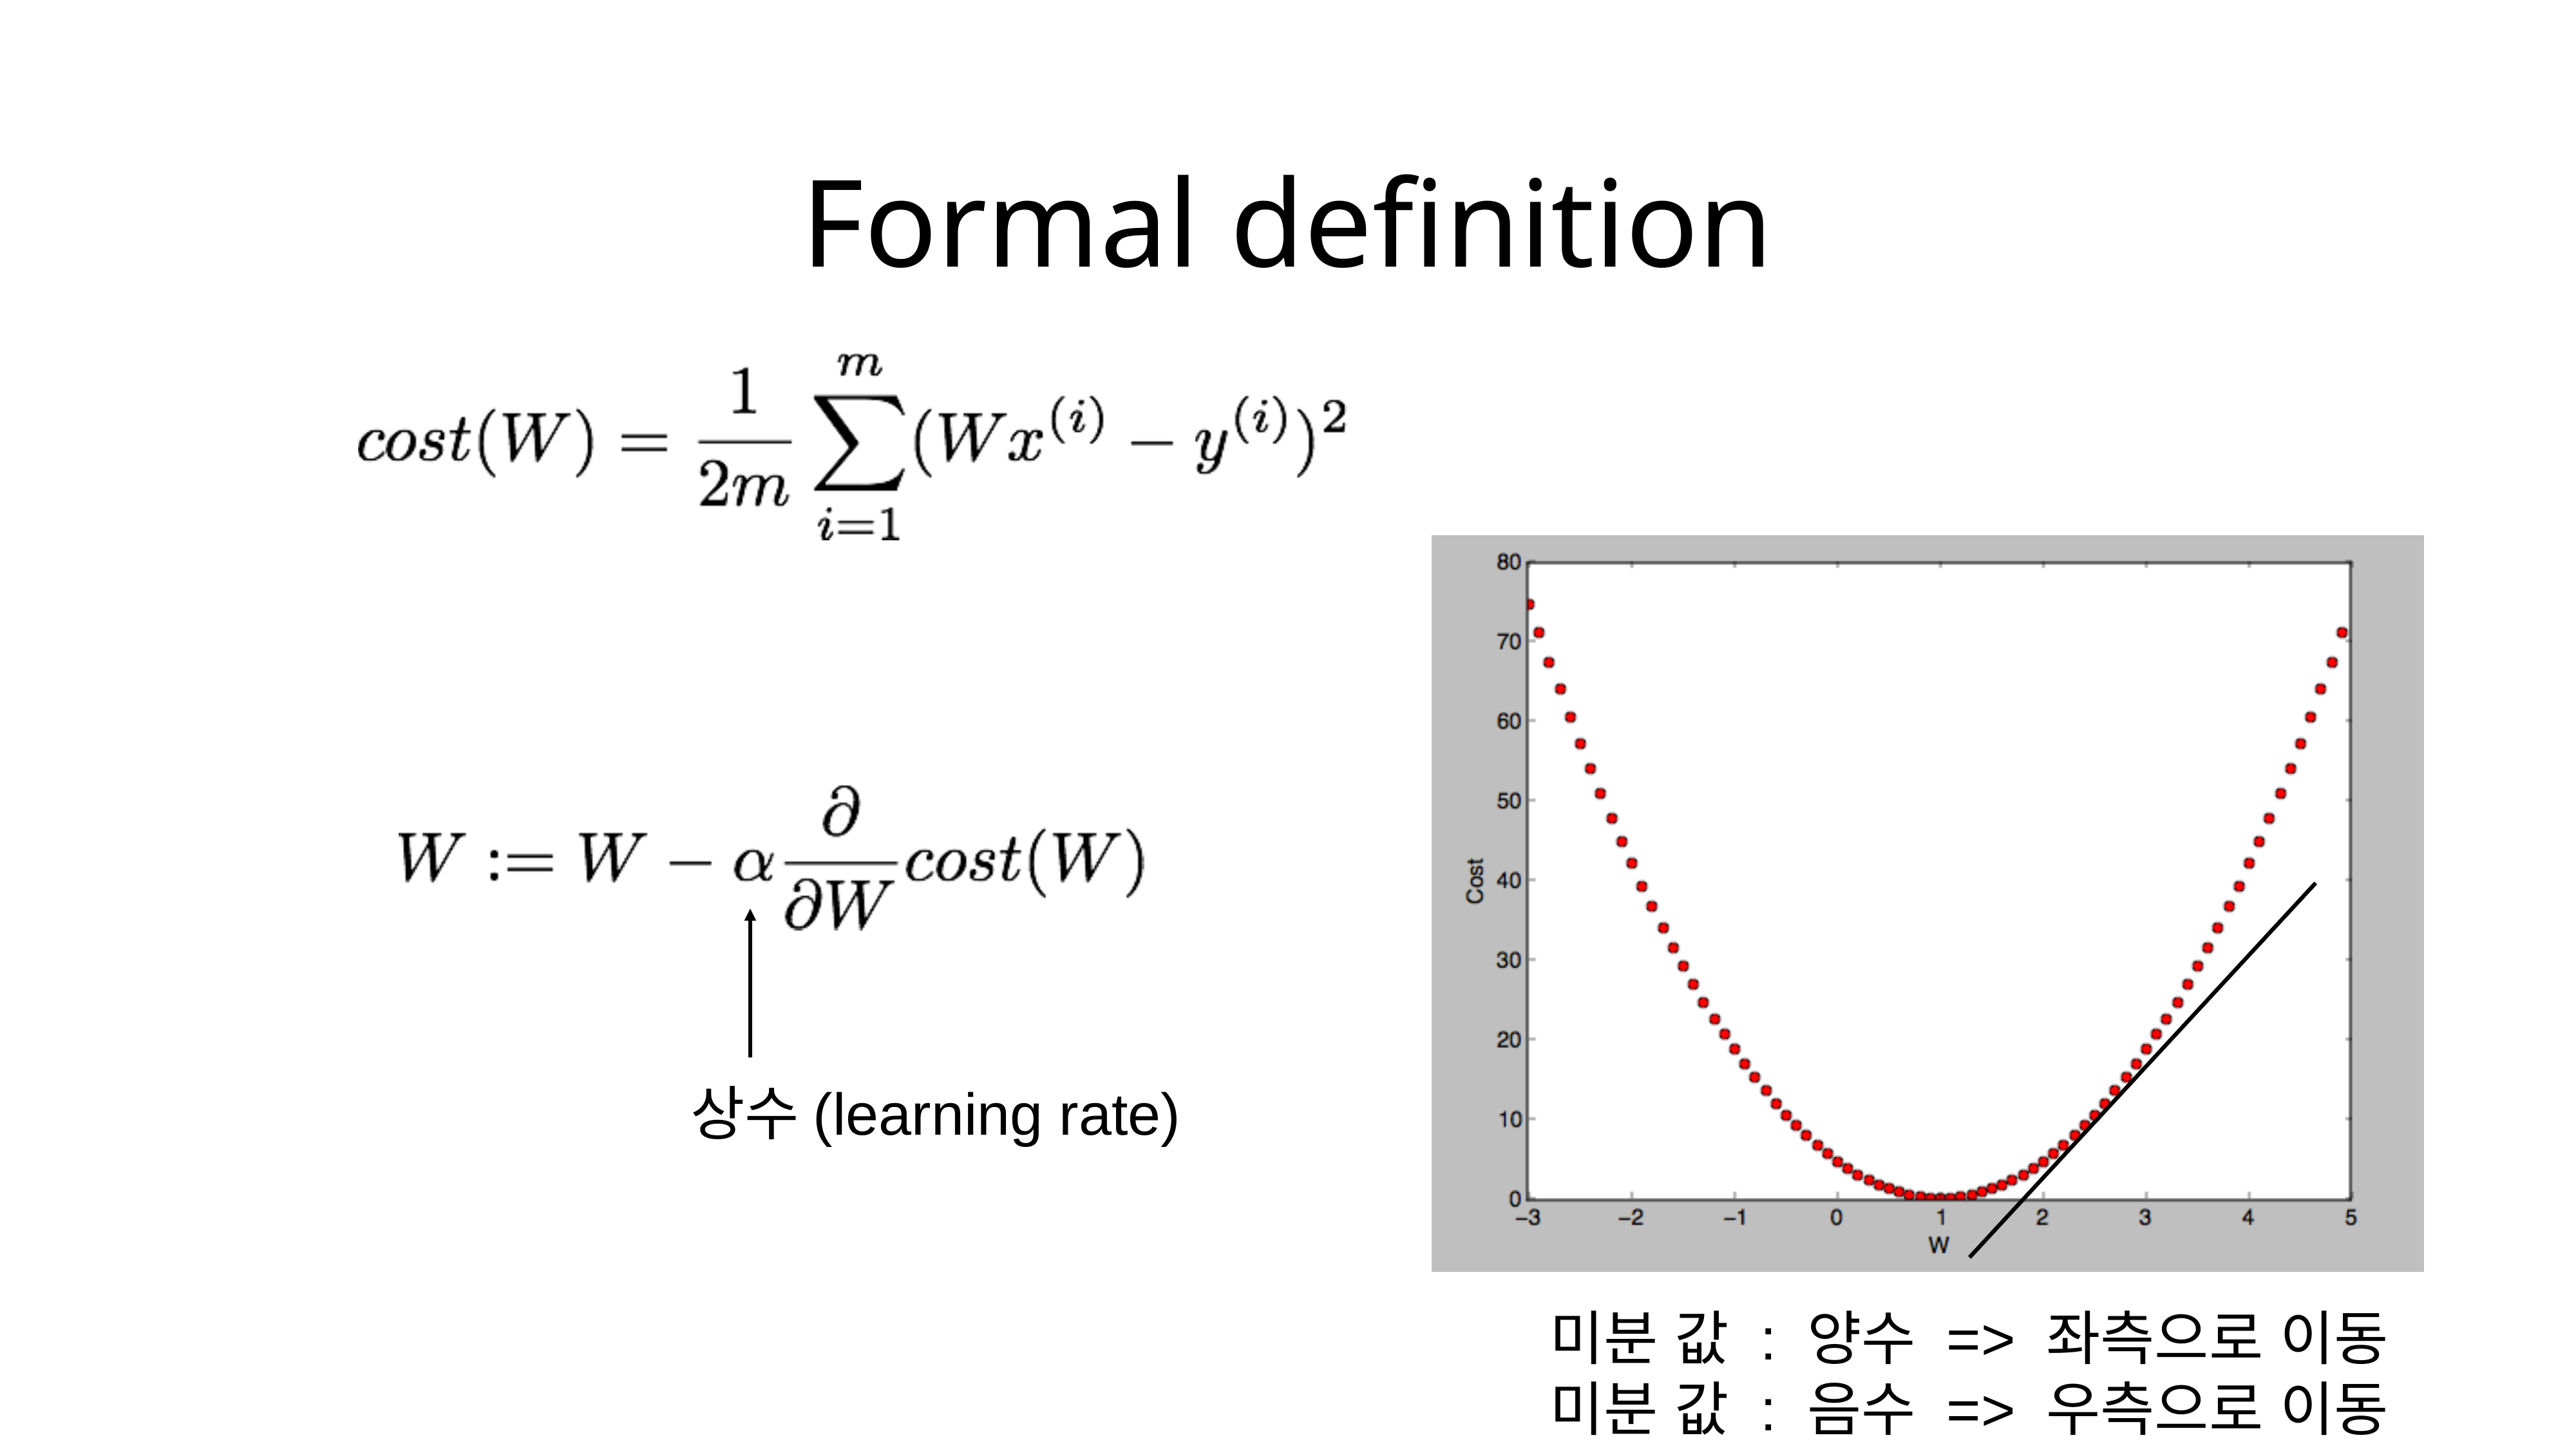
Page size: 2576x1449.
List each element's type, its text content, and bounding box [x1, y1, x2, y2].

picture [358, 353, 1348, 541]
title Formal definition [0, 37, 2576, 401]
picture [1431, 535, 2424, 1273]
text_box 상수(learning rate) [681, 1071, 1191, 1152]
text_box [1969, 882, 2316, 1258]
picture [399, 784, 1145, 931]
text_box 미분 값 : 양수 => 좌측으로 이동 미분 값 : 음수 => 우측으로 이동 [1540, 1296, 2399, 1448]
